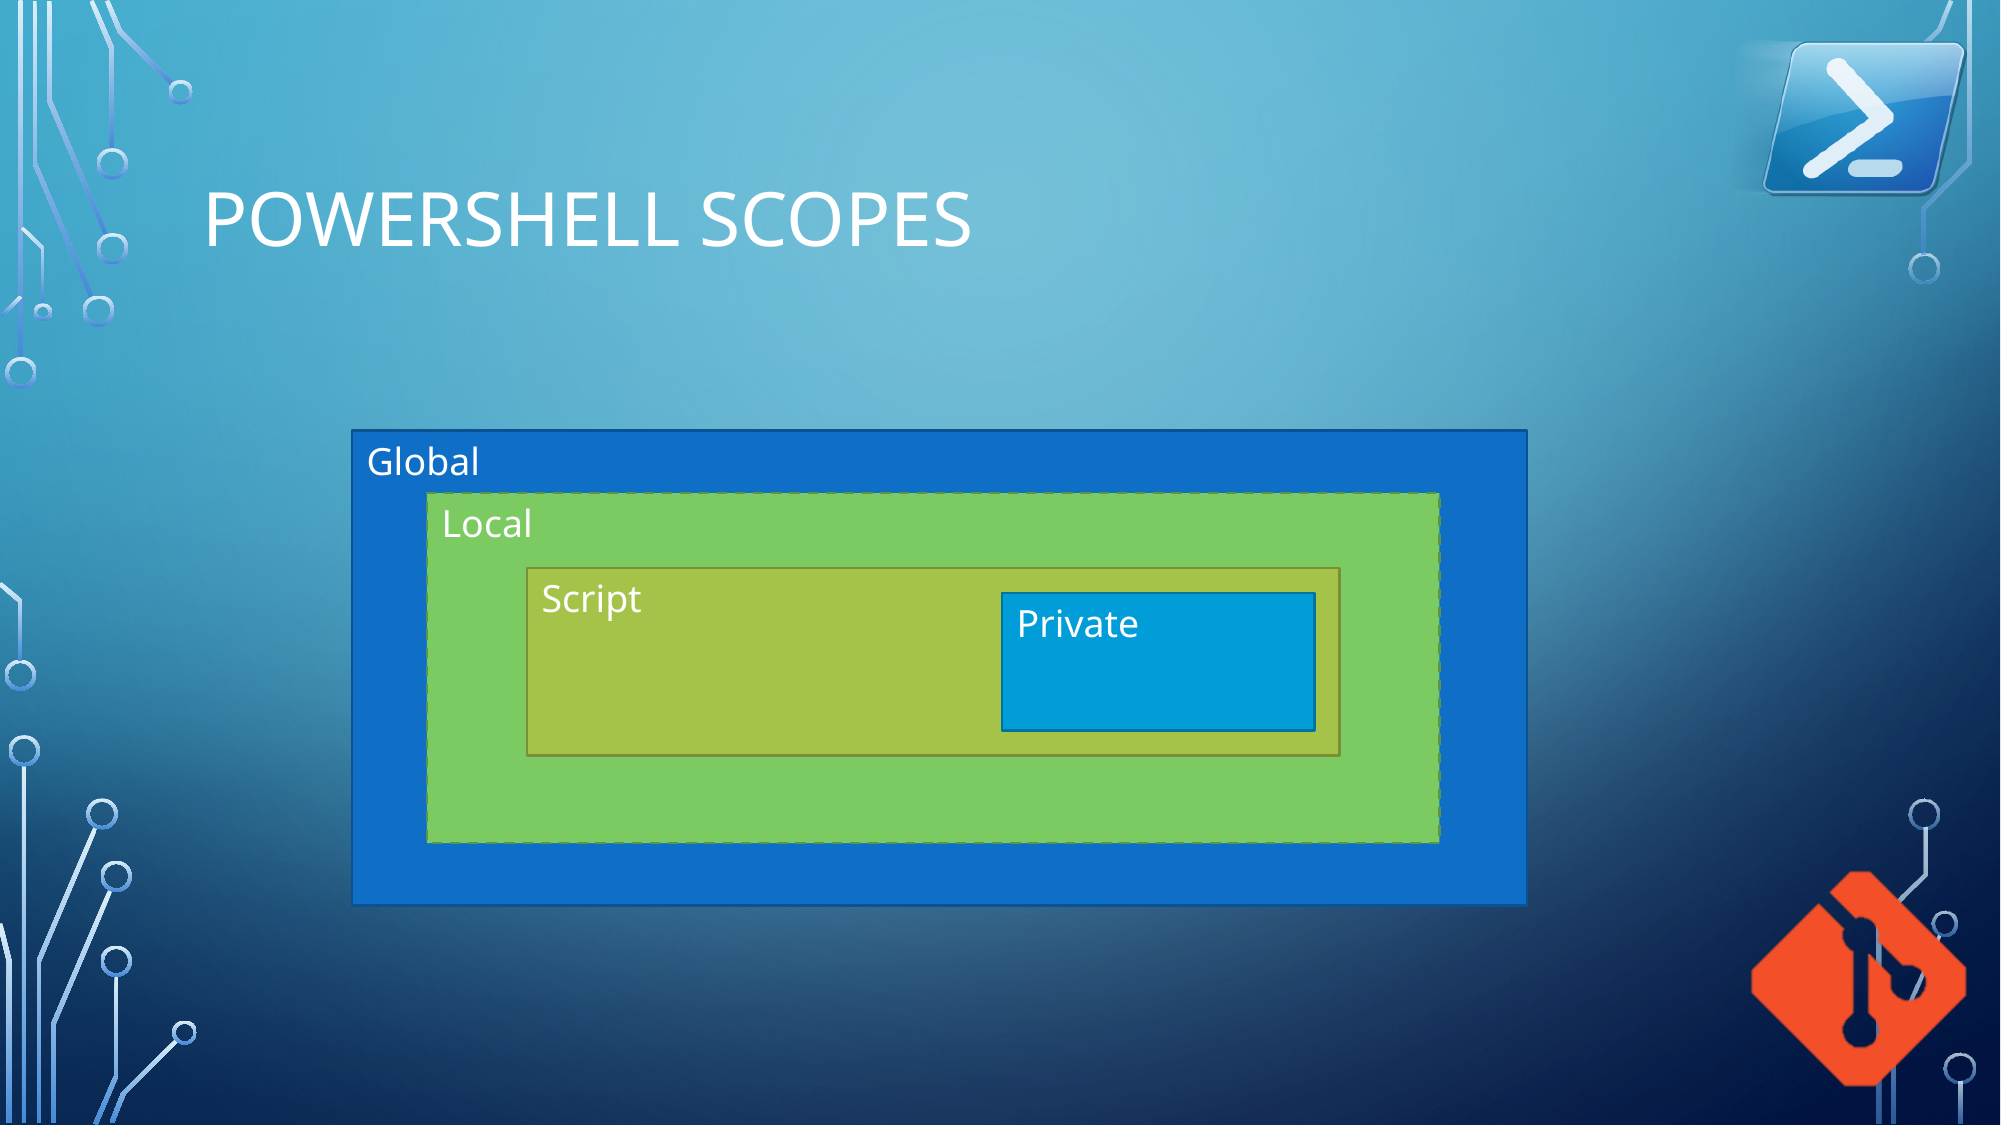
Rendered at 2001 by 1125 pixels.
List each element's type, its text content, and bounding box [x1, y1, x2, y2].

text_box Global [351, 429, 1528, 907]
picture [1725, 845, 1993, 1113]
text_box Private [1001, 592, 1316, 732]
picture [1725, 5, 1996, 250]
text_box Script [526, 567, 1341, 757]
title PowerShell Scopes [187, 101, 1813, 344]
text_box Local [426, 492, 1441, 844]
